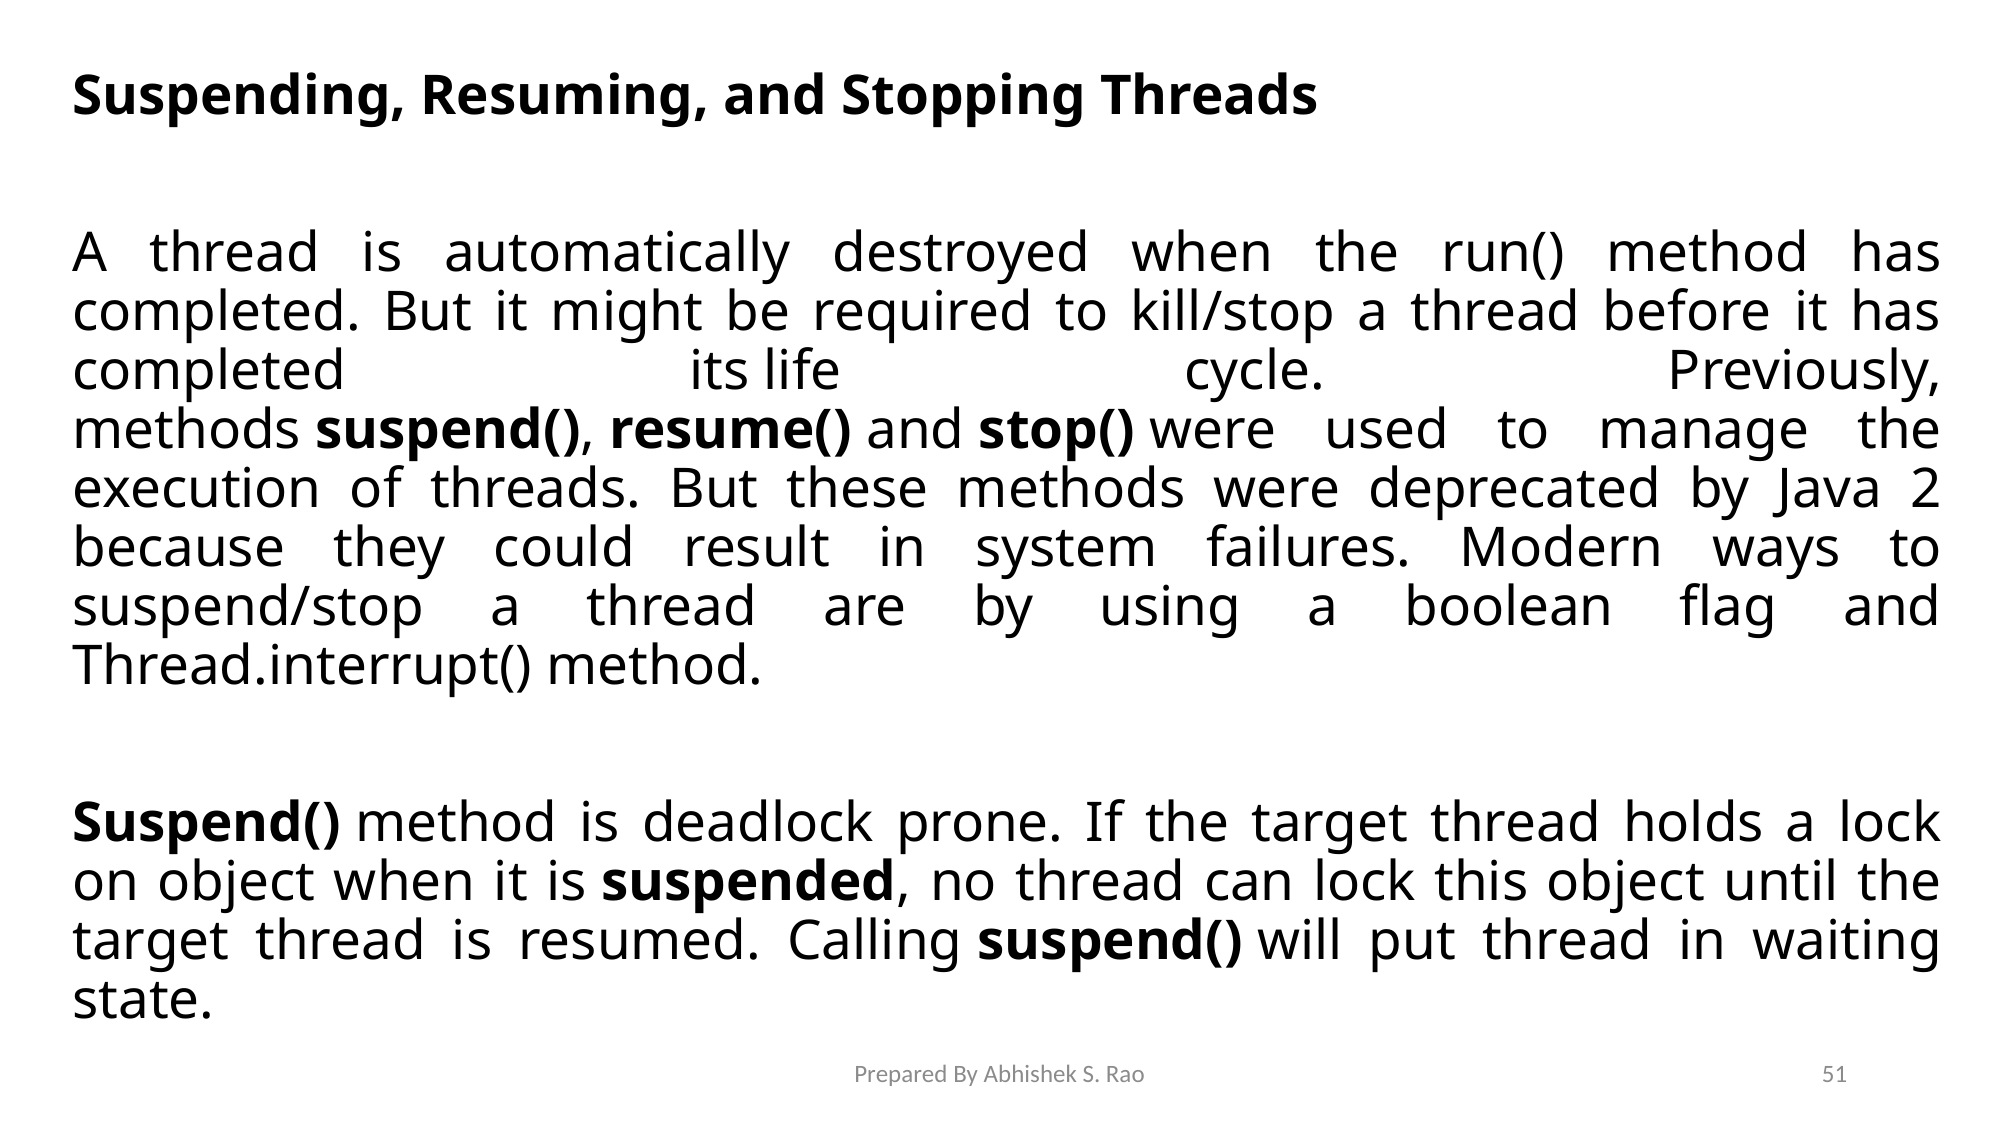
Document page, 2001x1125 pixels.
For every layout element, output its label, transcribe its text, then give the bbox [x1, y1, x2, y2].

footer Prepared By Abhishek S. Rao [662, 1043, 1338, 1103]
slide_number 51 [1412, 1043, 1863, 1103]
list Suspending, Resuming, and Stopping Threads A thread is automatically destroyed when the run() method has completed. But it might be required to kill/stop a thread before it has completed its life cycle. Previously, methods suspend(), resume() and stop() were used to manage the execution of threads. But these methods were deprecated by Java 2 because they could result in system failures. Modern ways to suspend/stop a thread are by using a boolean flag and Thread.interrupt() method. Suspend() method is deadlock prone. If the target thread holds a lock on object when it is suspended, no thread can lock this object until the target thread is resumed. Calling suspend() will put thread in waiting state. [57, 59, 1958, 1043]
